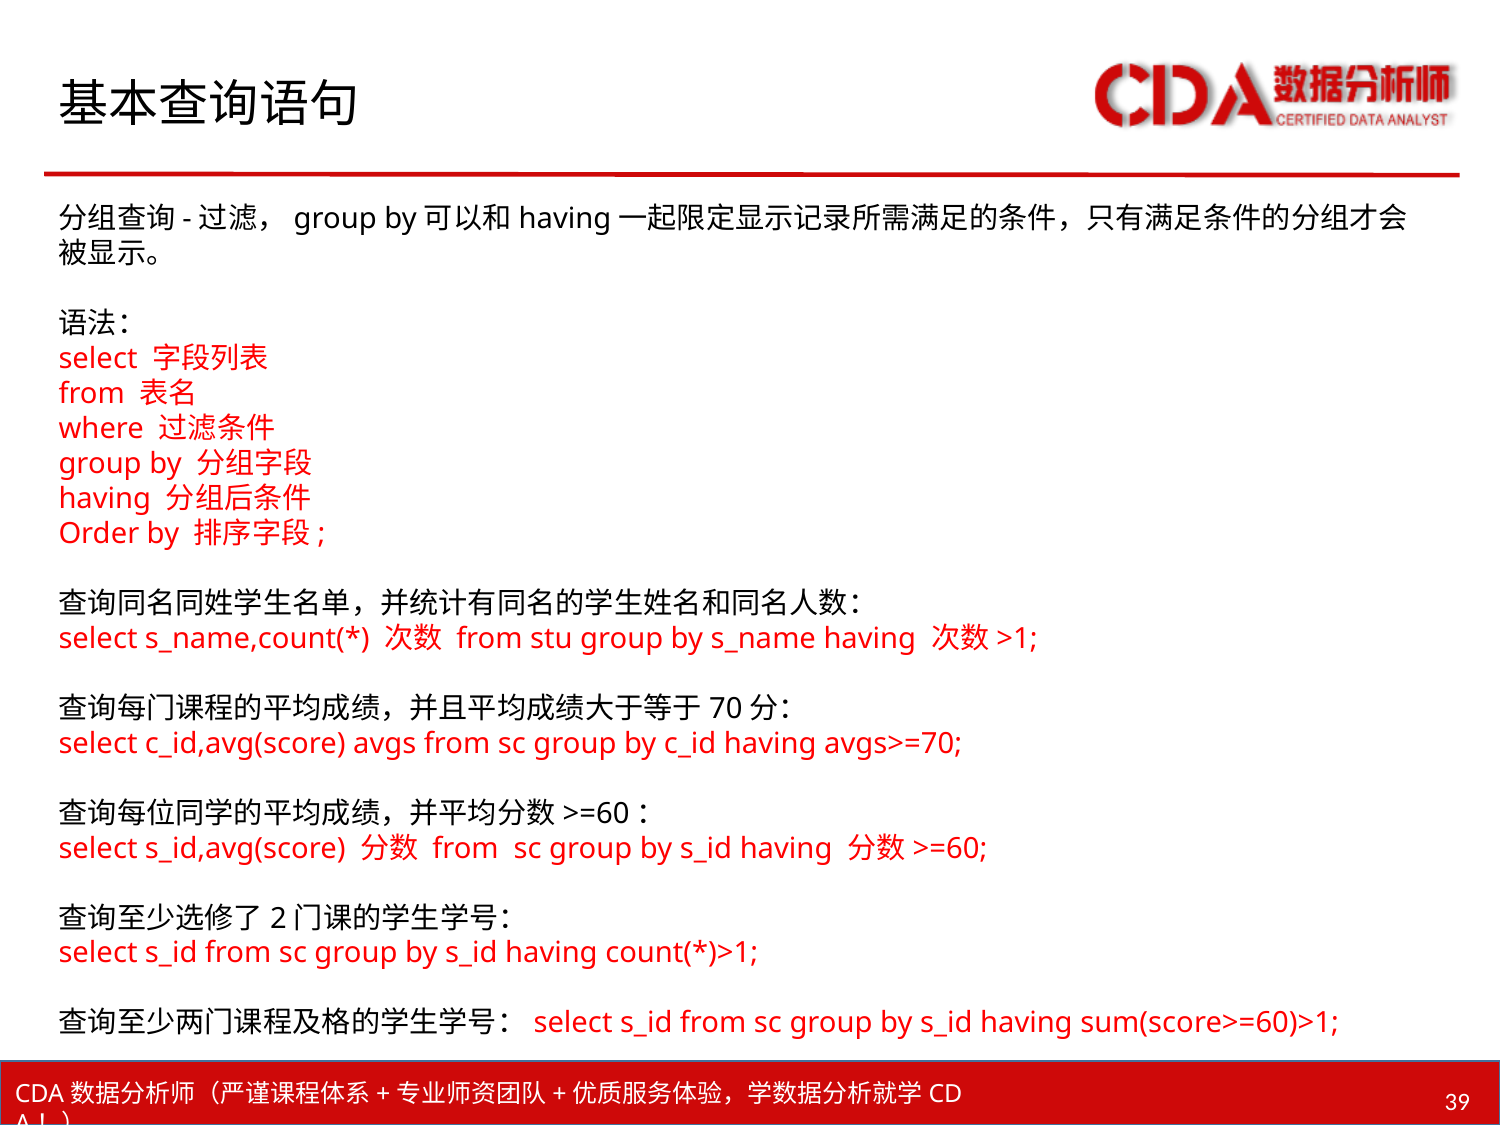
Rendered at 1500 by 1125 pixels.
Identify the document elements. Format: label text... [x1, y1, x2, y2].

picture [1059, 30, 1500, 151]
slide_number 39 [1147, 1070, 1486, 1125]
text_box 分组查询-过滤，group by可以和having一起限定显示记录所需满足的条件，只有满足条件的分组才会被显示。 语法： select 字段列表 from 表名 where 过滤条件 group by 分组字段 having 分组后条件 Order by 排序字段; 查询同名同姓学生名单，并统计有同名的学生姓名和同名人数： select s_name,count(*) 次数 from stu group by s_name having 次数>1; 查询每门课程的平均成绩，并且平均成绩大于等于70分： select c_id,avg(score) avgs from sc group by c_id having avgs>=70; 查询每位同学的平均成绩，并平均分数>=60： select s_id,avg(score) 分数 from sc group by s_id having 分数>=60; 查询至少选修了2门课的学生学号： select s_id from sc group by s_id having count(*)>1; 查询至少两门课程及格的学生学号：select s_id from sc group by s_id having sum(score>=60)>1; [43, 192, 1435, 1116]
title 基本查询语句 [43, 38, 1338, 173]
